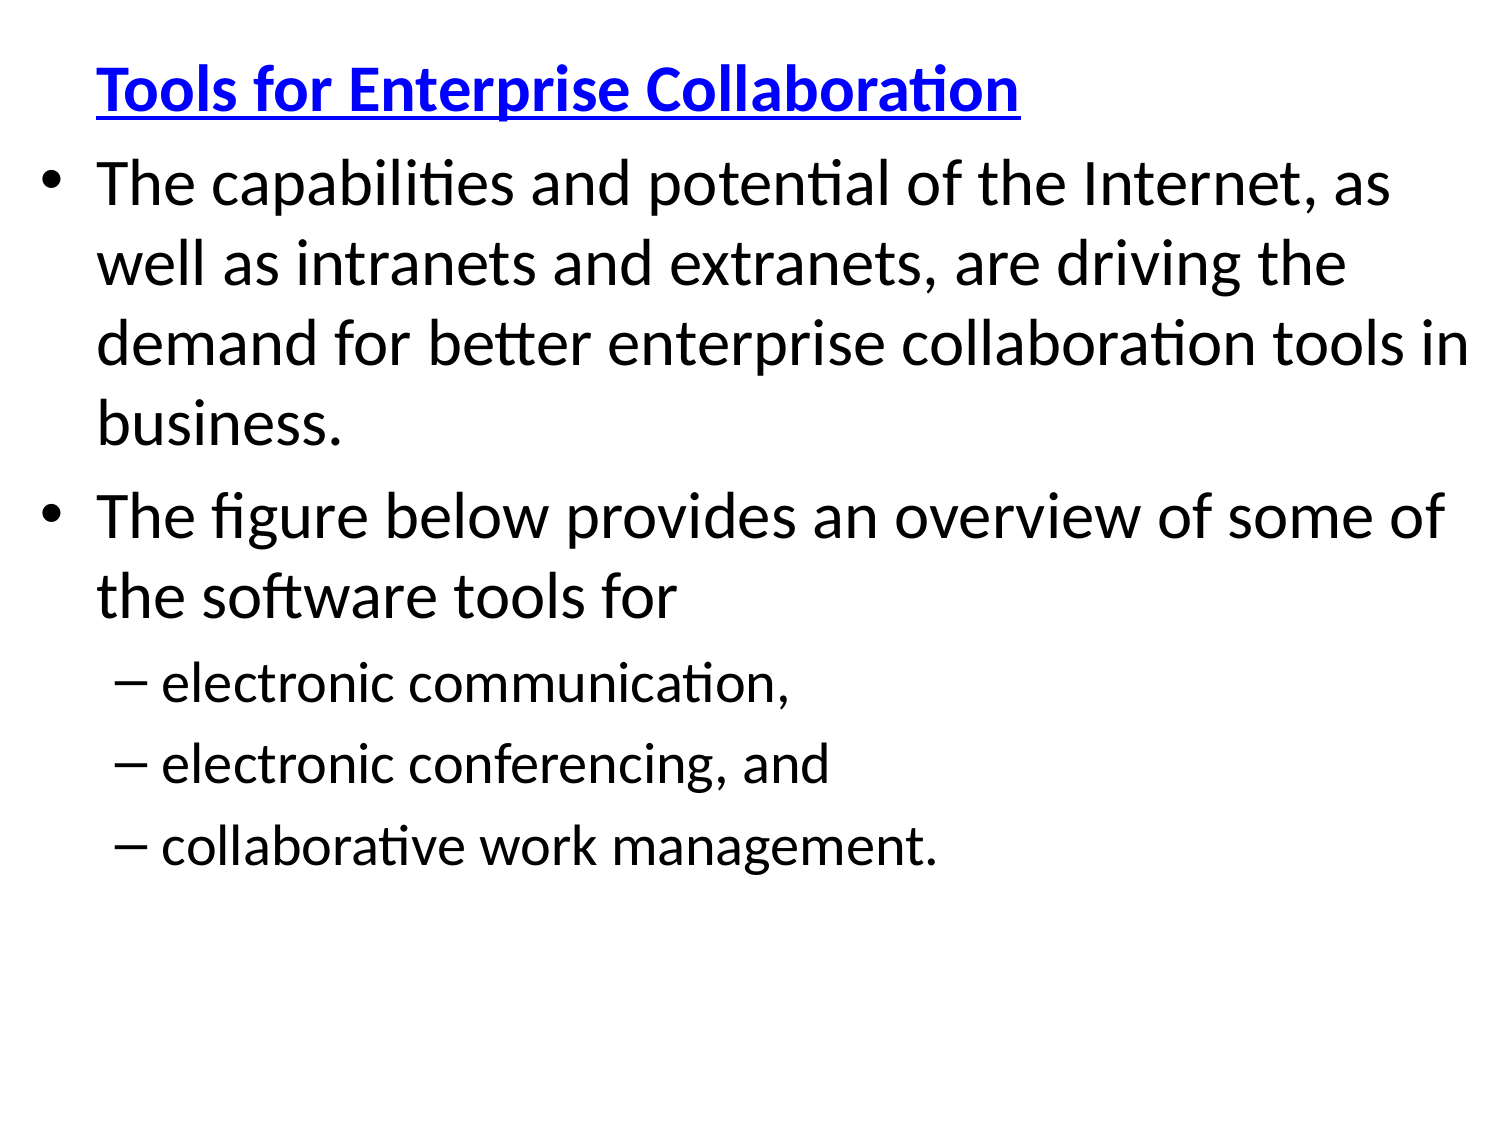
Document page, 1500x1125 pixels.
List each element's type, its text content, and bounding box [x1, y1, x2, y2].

list Tools for Enterprise Collaboration The capabilities and potential of the Internet, as well as intranets and extranets, are driving the demand for better enterprise collaboration tools in business. The figure below provides an overview of some of the software tools for electronic communication, electronic conferencing, and collaborative work management. [24, 37, 1500, 1100]
